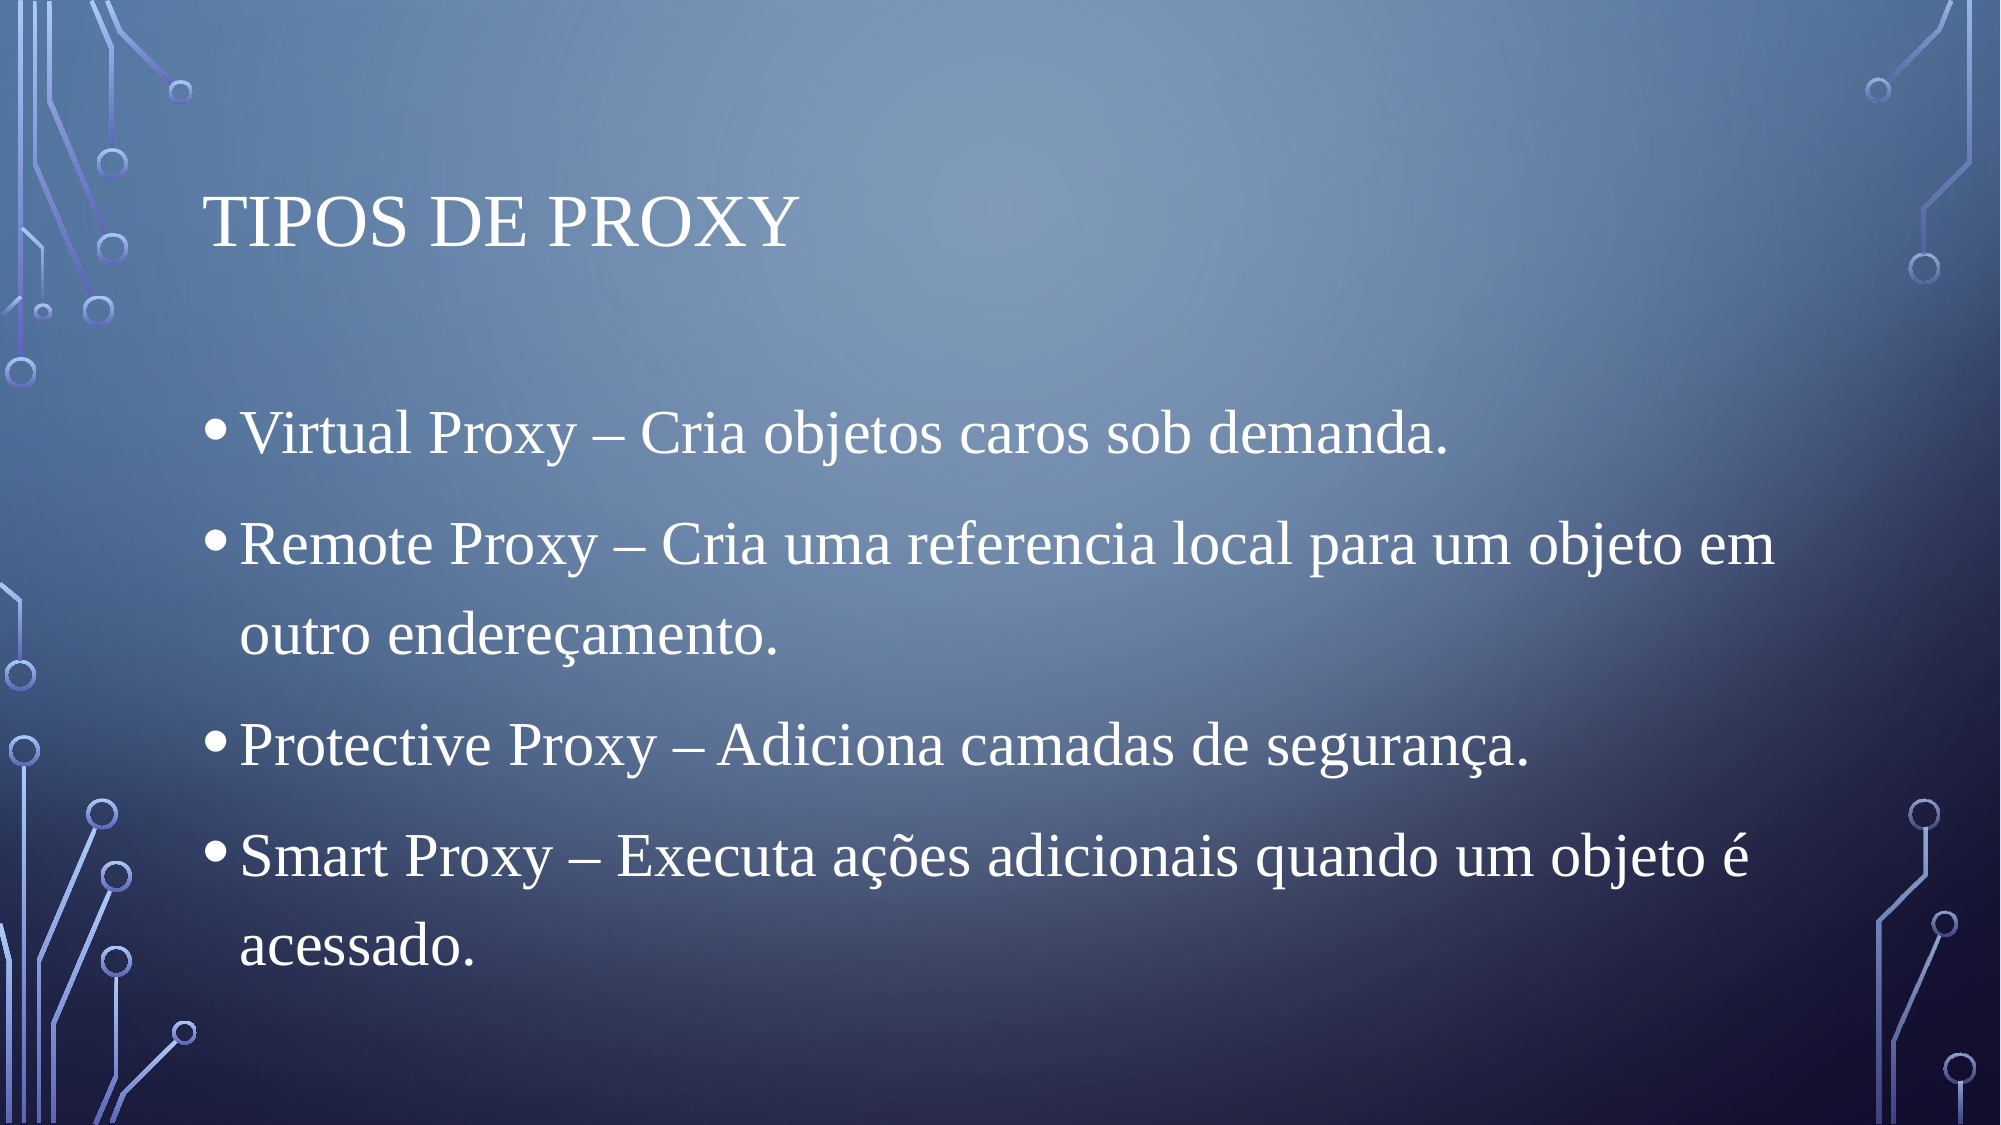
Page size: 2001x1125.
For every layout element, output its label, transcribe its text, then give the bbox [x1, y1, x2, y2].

list Virtual Proxy – Cria objetos caros sob demanda. Remote Proxy – Cria uma referencia local para um objeto em outro endereçamento. Protective Proxy – Adiciona camadas de segurança. Smart Proxy – Executa ações adicionais quando um objeto é acessado. [187, 369, 1813, 950]
title Tipos de proxy [187, 101, 1813, 344]
